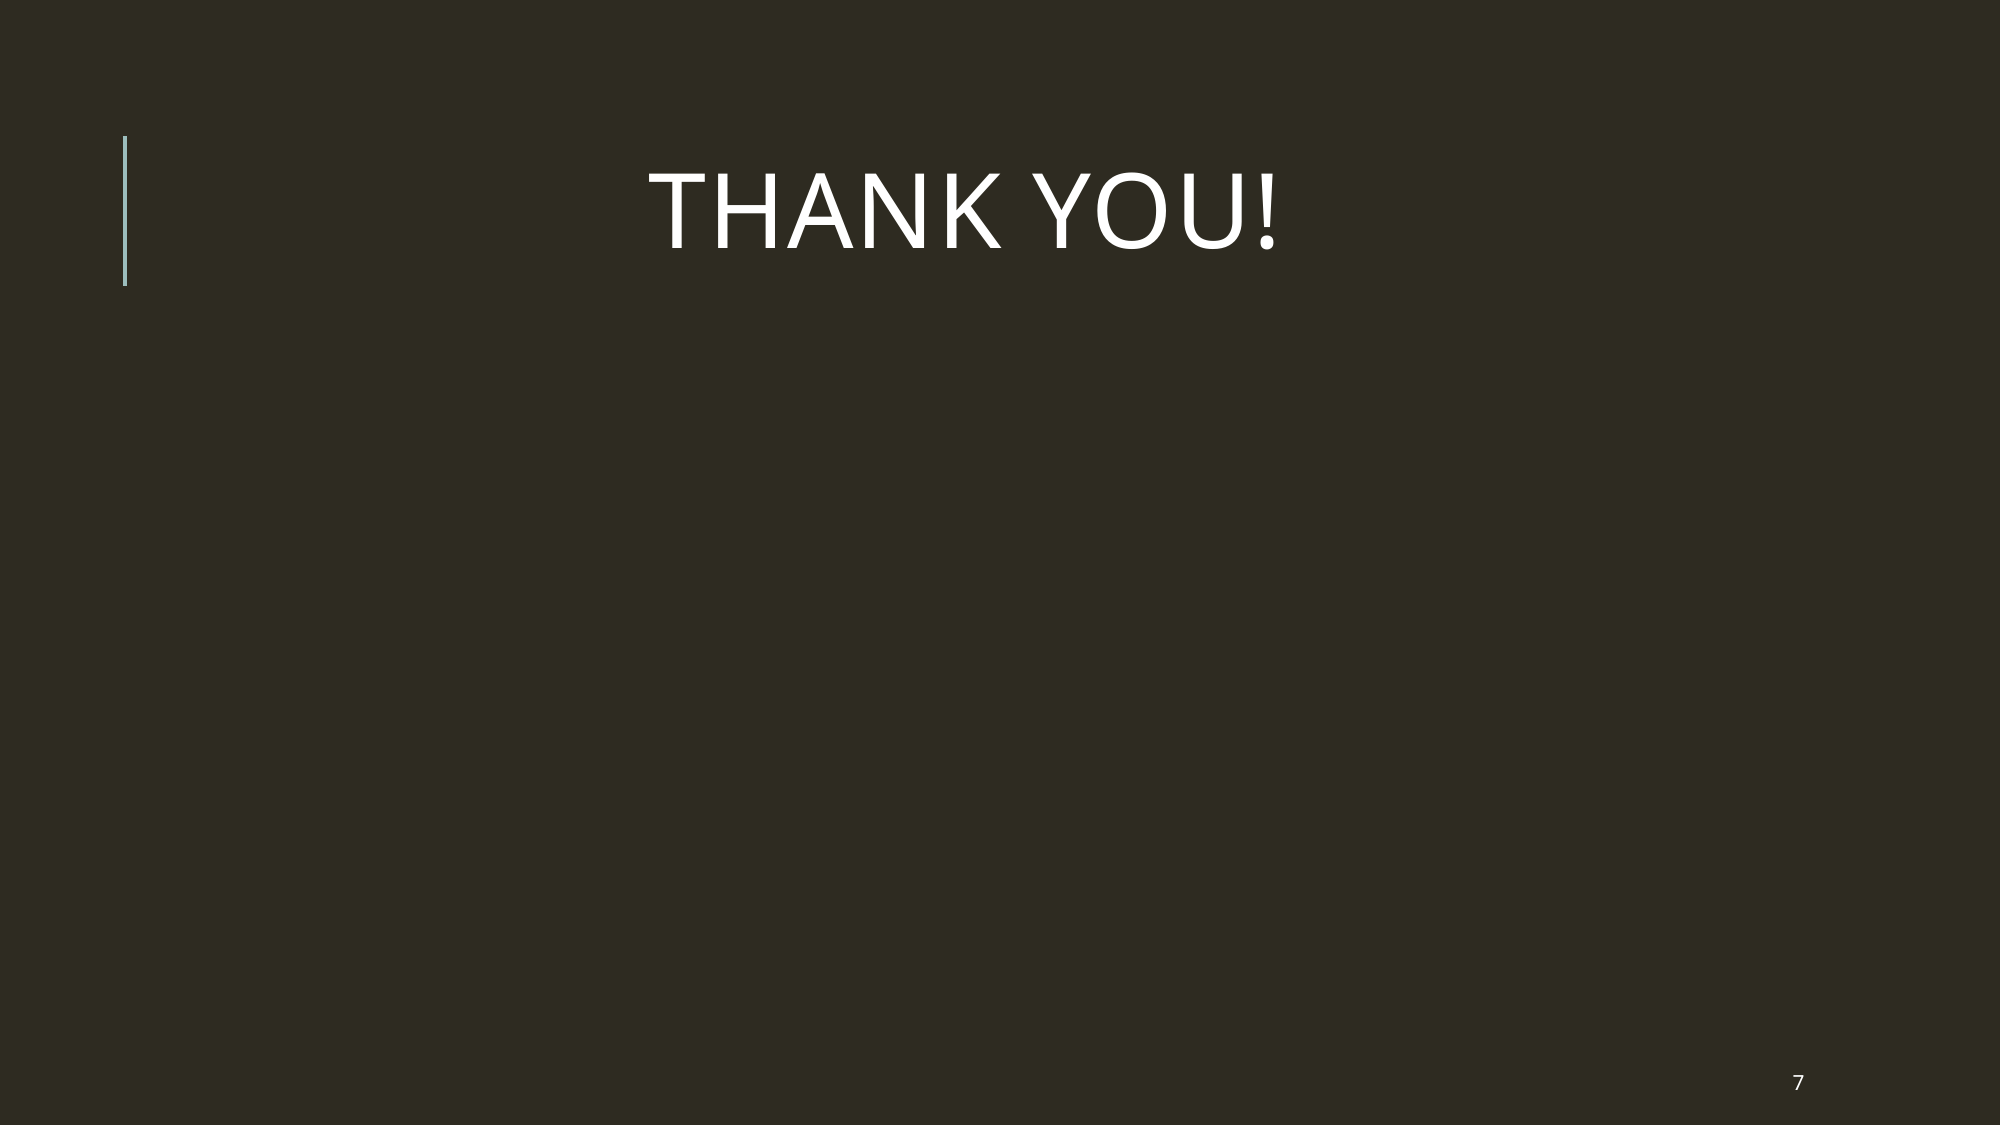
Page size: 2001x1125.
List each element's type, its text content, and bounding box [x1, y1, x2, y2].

slide_number 7 [1777, 1061, 1938, 1107]
title THANK YOU! [168, 96, 1763, 342]
